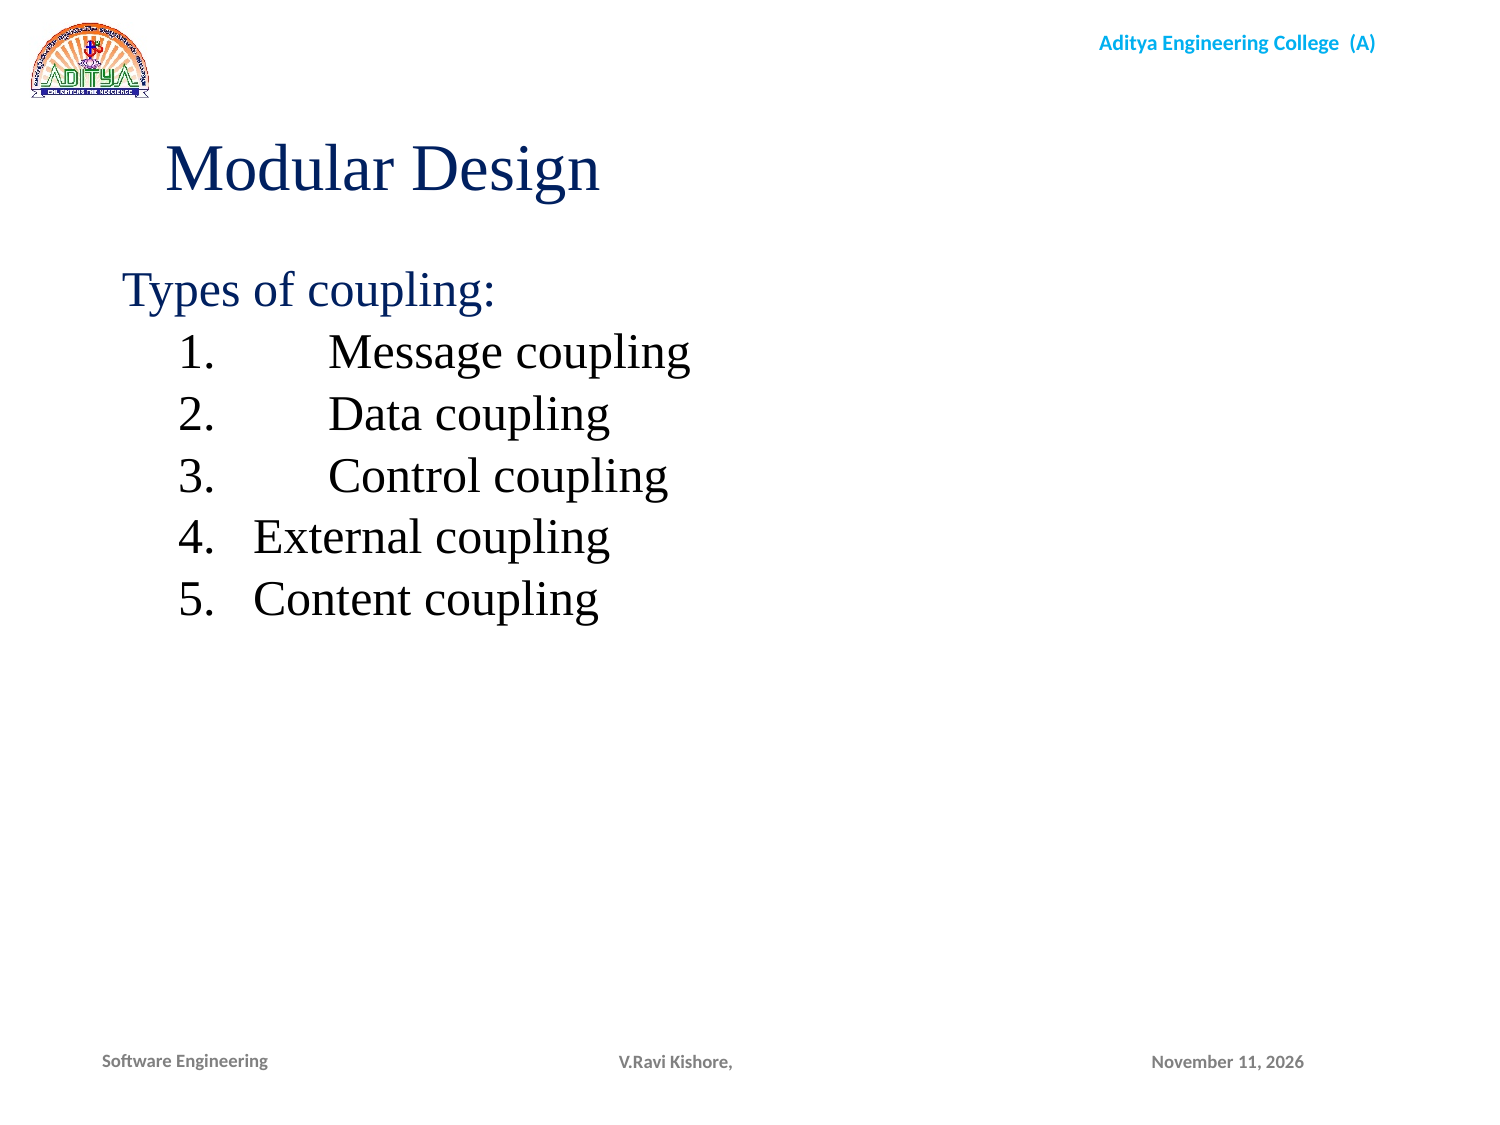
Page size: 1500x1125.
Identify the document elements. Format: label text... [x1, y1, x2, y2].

picture [29, 22, 150, 59]
footer V.Ravi Kishore, [509, 1031, 847, 1092]
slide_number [1136, 1031, 1396, 1092]
list Types of coupling: 1. Message coupling 2. Data coupling 3. Control coupling 4. External coupling Content coupling [106, 256, 1401, 1000]
title Modular Design [0, 59, 1294, 278]
